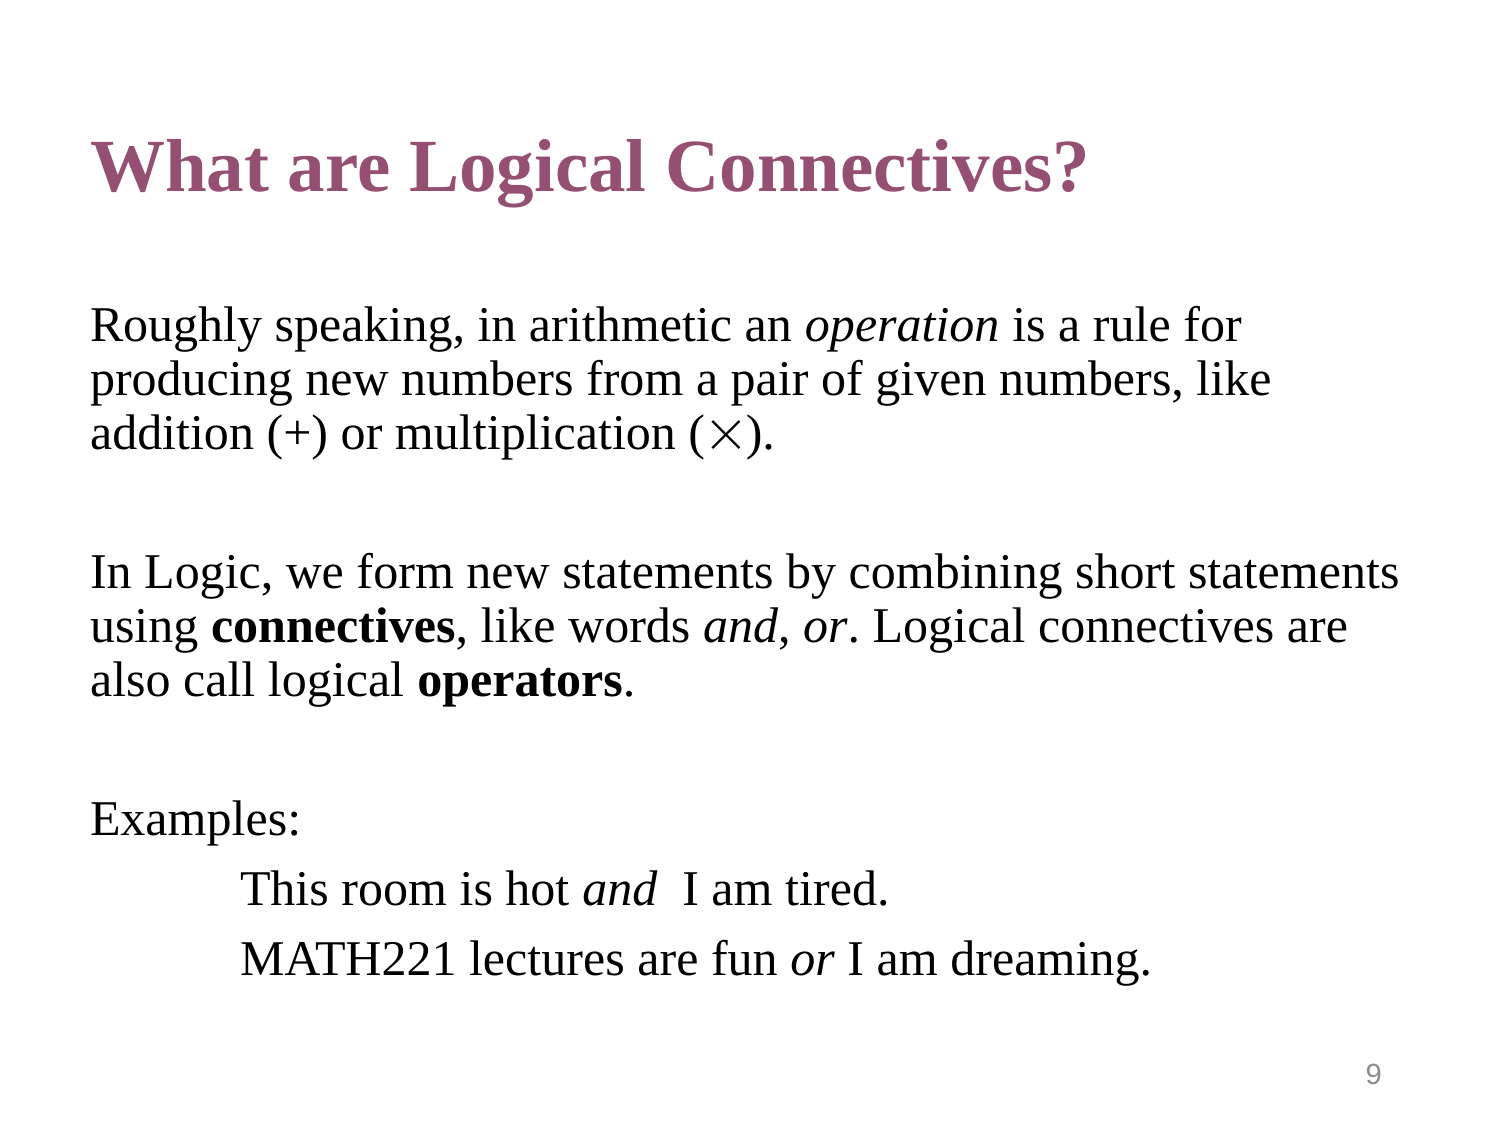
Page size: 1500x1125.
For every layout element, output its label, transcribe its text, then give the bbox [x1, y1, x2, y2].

slide_number 9 [1059, 1042, 1397, 1103]
list Roughly speaking, in arithmetic an operation is a rule for producing new numbers from a pair of given numbers, like addition (+) or multiplication (). In Logic, we form new statements by combining short statements using connectives, like words and, or. Logical connectives are also call logical operators. Examples: This room is hot and I am tired. MATH221 lectures are fun or I am dreaming. [75, 290, 1425, 1034]
title What are Logical Connectives? [75, 73, 1425, 262]
